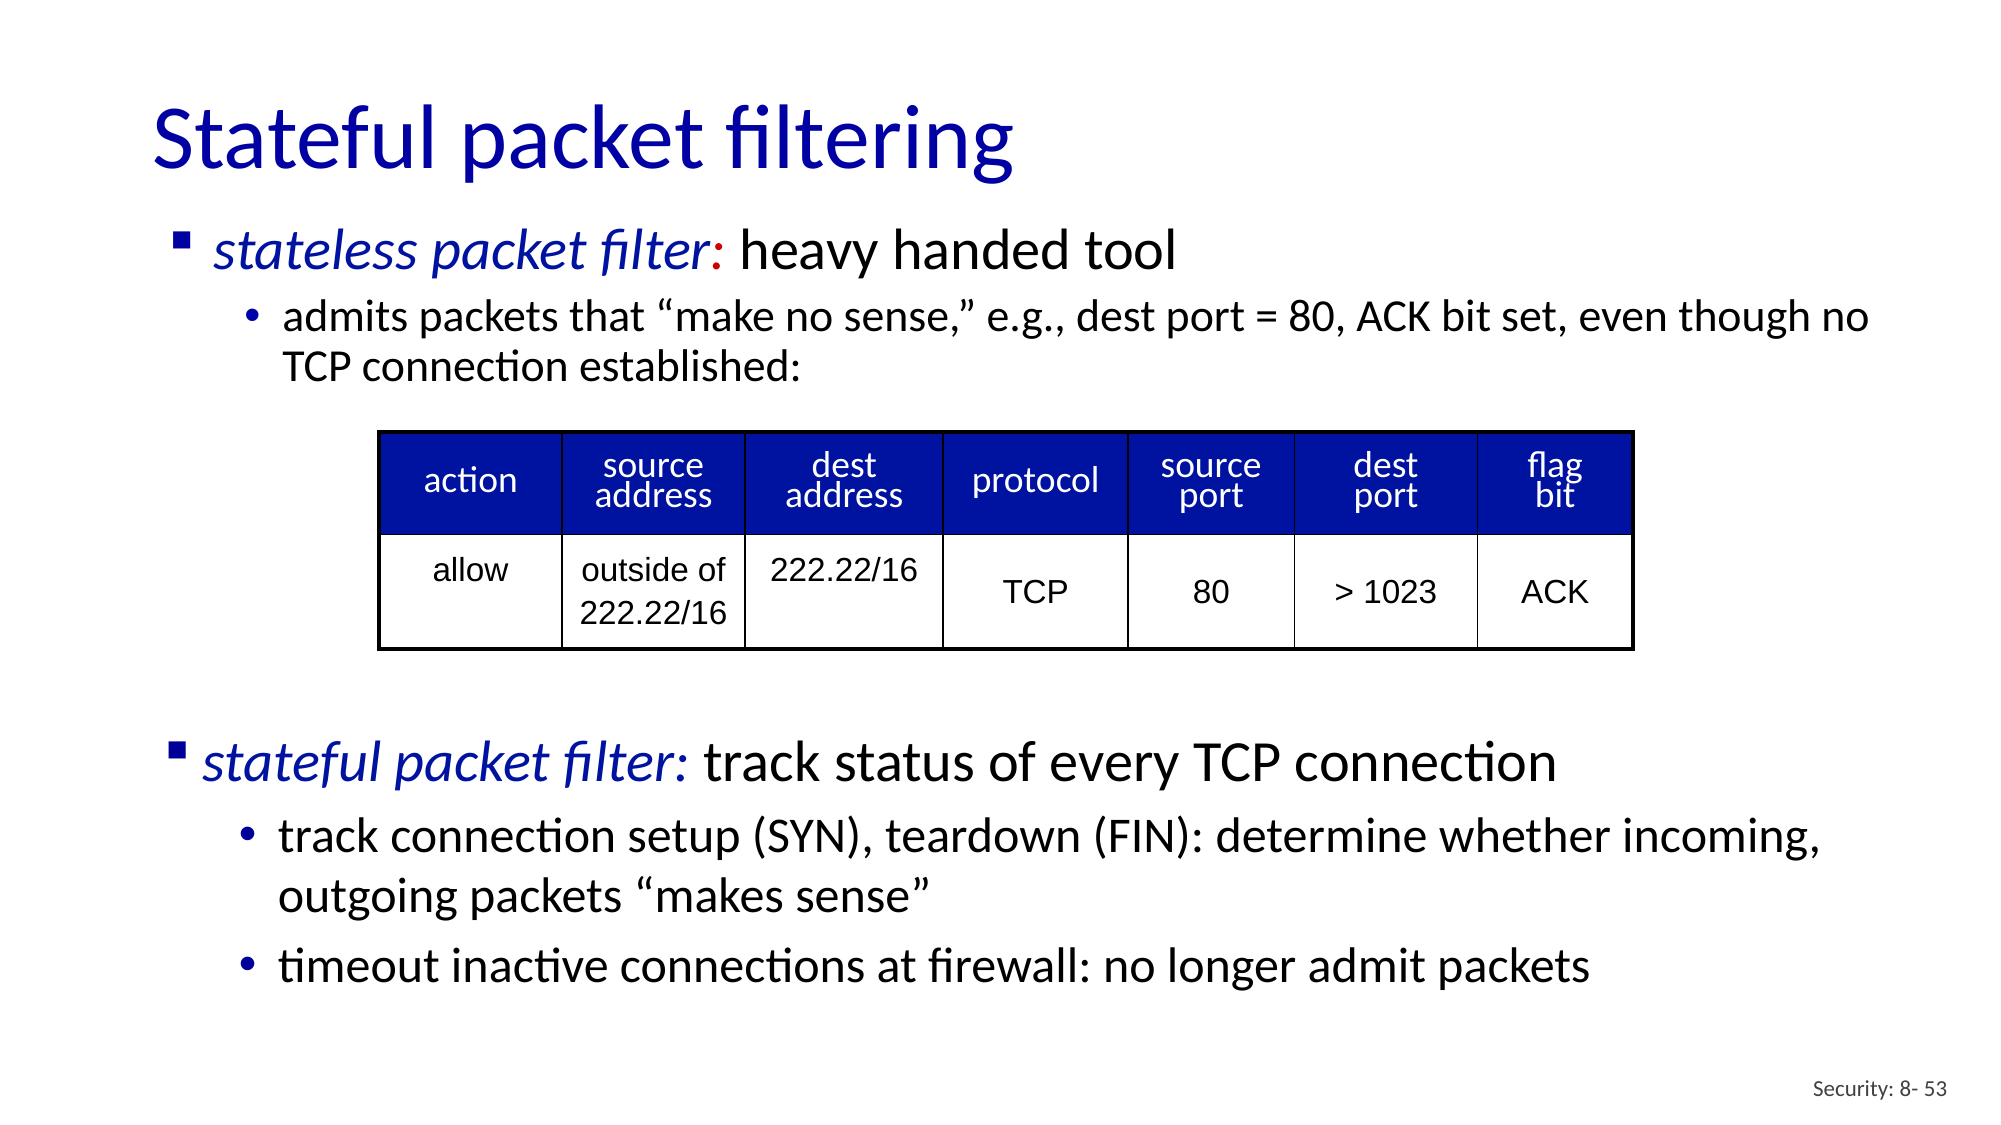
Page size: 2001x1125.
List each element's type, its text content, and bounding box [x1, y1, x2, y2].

table_cell > 1023 [1295, 535, 1477, 647]
table_header source port [1129, 434, 1294, 534]
table_cell 222.22/16 [746, 535, 942, 647]
table_cell allow [381, 535, 561, 647]
slide_number Security: 8- 53 [1512, 1056, 1963, 1117]
table_header source address [563, 434, 744, 534]
table_cell ACK [1478, 535, 1631, 647]
table_header dest address [746, 434, 942, 534]
text_box Stateful packet filtering [137, 65, 1863, 213]
table_header flag bit [1478, 434, 1631, 534]
table_header dest port [1295, 434, 1477, 534]
text_box stateful packet filter: track status of every TCP connection track connection setup (SYN), teardown (FIN): determine whether incoming, outgoing packets “makes sense” timeout inactive connections at firewall: no longer admit packets [149, 715, 1908, 987]
table_cell 80 [1129, 535, 1294, 647]
table_cell outside of 222.22/16 [563, 535, 744, 647]
table_header protocol [944, 434, 1127, 534]
table_cell TCP [944, 535, 1127, 647]
text_box stateless packet filter: heavy handed tool admits packets that “make no sense,” e.g., dest port = 80, ACK bit set, even though no TCP connection established: [153, 211, 1930, 966]
table_header action [381, 434, 561, 534]
